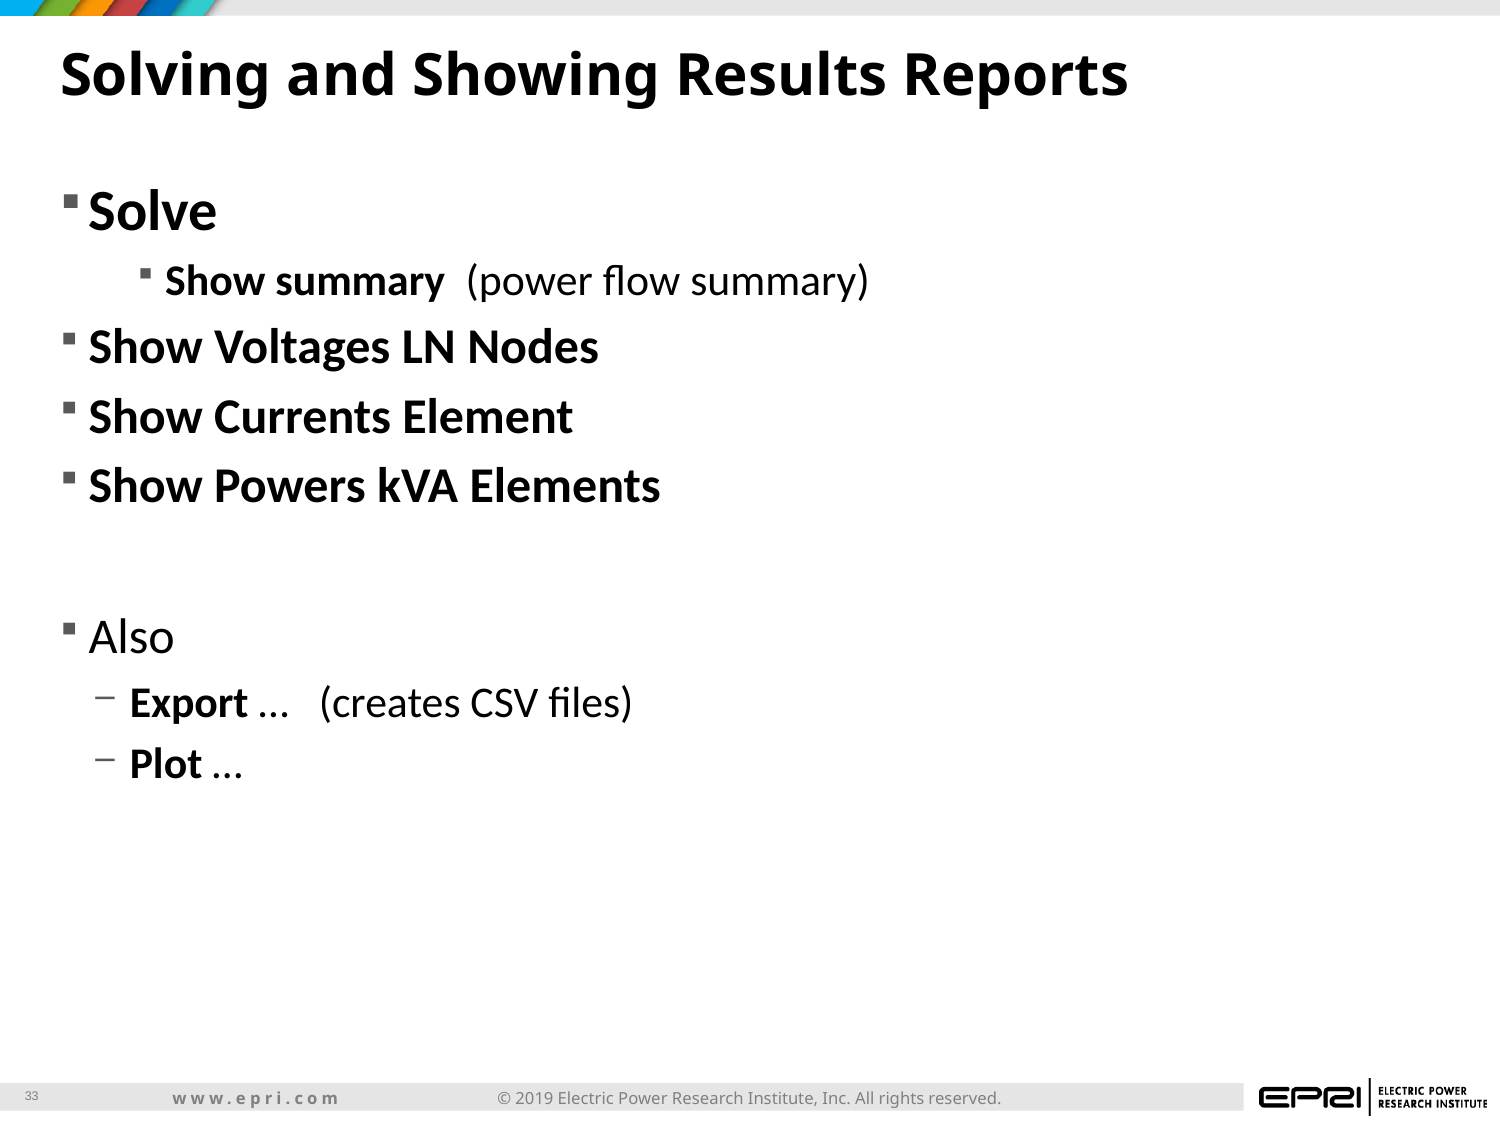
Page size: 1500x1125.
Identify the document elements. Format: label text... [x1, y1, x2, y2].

list Solve Show summary (power flow summary) Show Voltages LN Nodes Show Currents Element Show Powers kVA Elements Also Export … (creates CSV files) Plot … [44, 164, 1452, 1051]
picture [34, 0, 268, 16]
picture [1259, 1078, 1487, 1116]
title Solving and Showing Results Reports [44, 29, 1452, 151]
